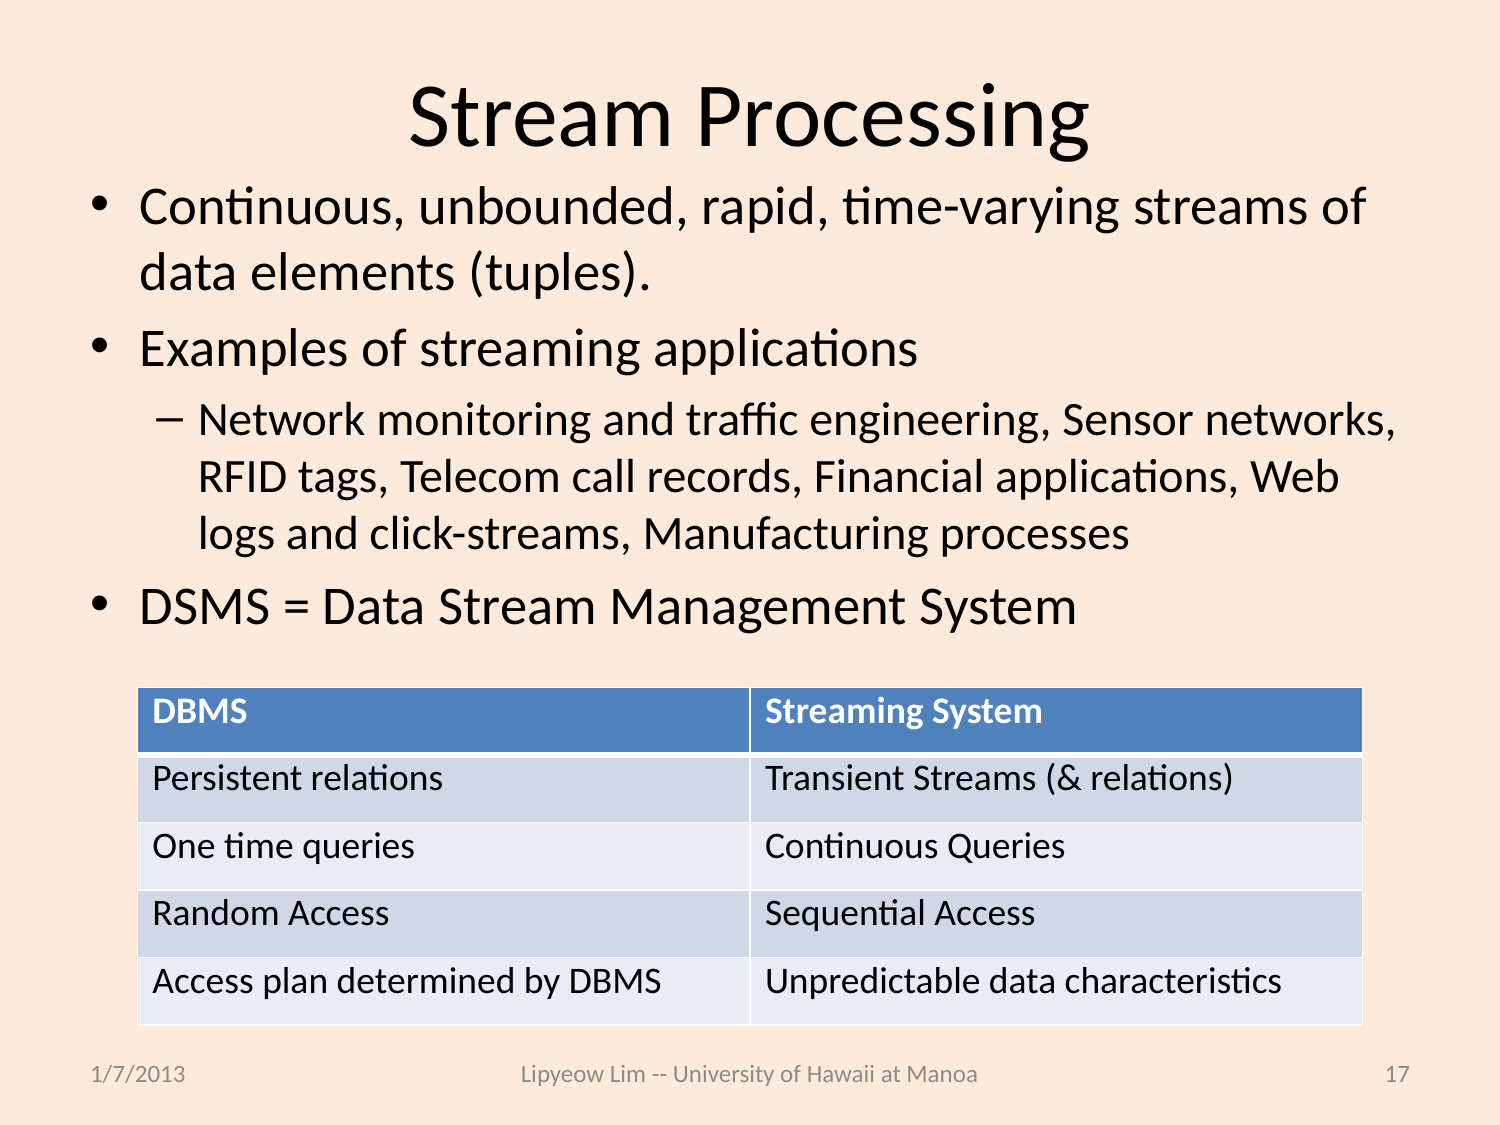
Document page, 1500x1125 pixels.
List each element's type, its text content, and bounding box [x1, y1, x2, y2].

table_cell One time queries [138, 823, 749, 889]
table_cell Random Access [138, 891, 749, 957]
title Stream Processing [74, 44, 1426, 162]
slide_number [75, 1042, 425, 1103]
table_cell Unpredictable data characteristics [751, 958, 1362, 1024]
slide_number 17 [1074, 1042, 1425, 1103]
list Continuous, unbounded, rapid, time-varying streams of data elements (tuples). Examples of streaming applications Network monitoring and traffic engineering, Sensor networks, RFID tags, Telecom call records, Financial applications, Web logs and click-streams, Manufacturing processes DSMS = Data Stream Management System [74, 162, 1426, 688]
table_header DBMS [138, 688, 749, 752]
table_header Streaming System [751, 688, 1362, 752]
table_cell Access plan determined by DBMS [138, 958, 749, 1024]
table_cell Transient Streams (& relations) [751, 758, 1362, 822]
table_cell Sequential Access [751, 891, 1362, 957]
table_cell Persistent relations [138, 758, 749, 822]
footer Lipyeow Lim -- University of Hawaii at Manoa [450, 1042, 1050, 1103]
table_cell Continuous Queries [751, 823, 1362, 889]
